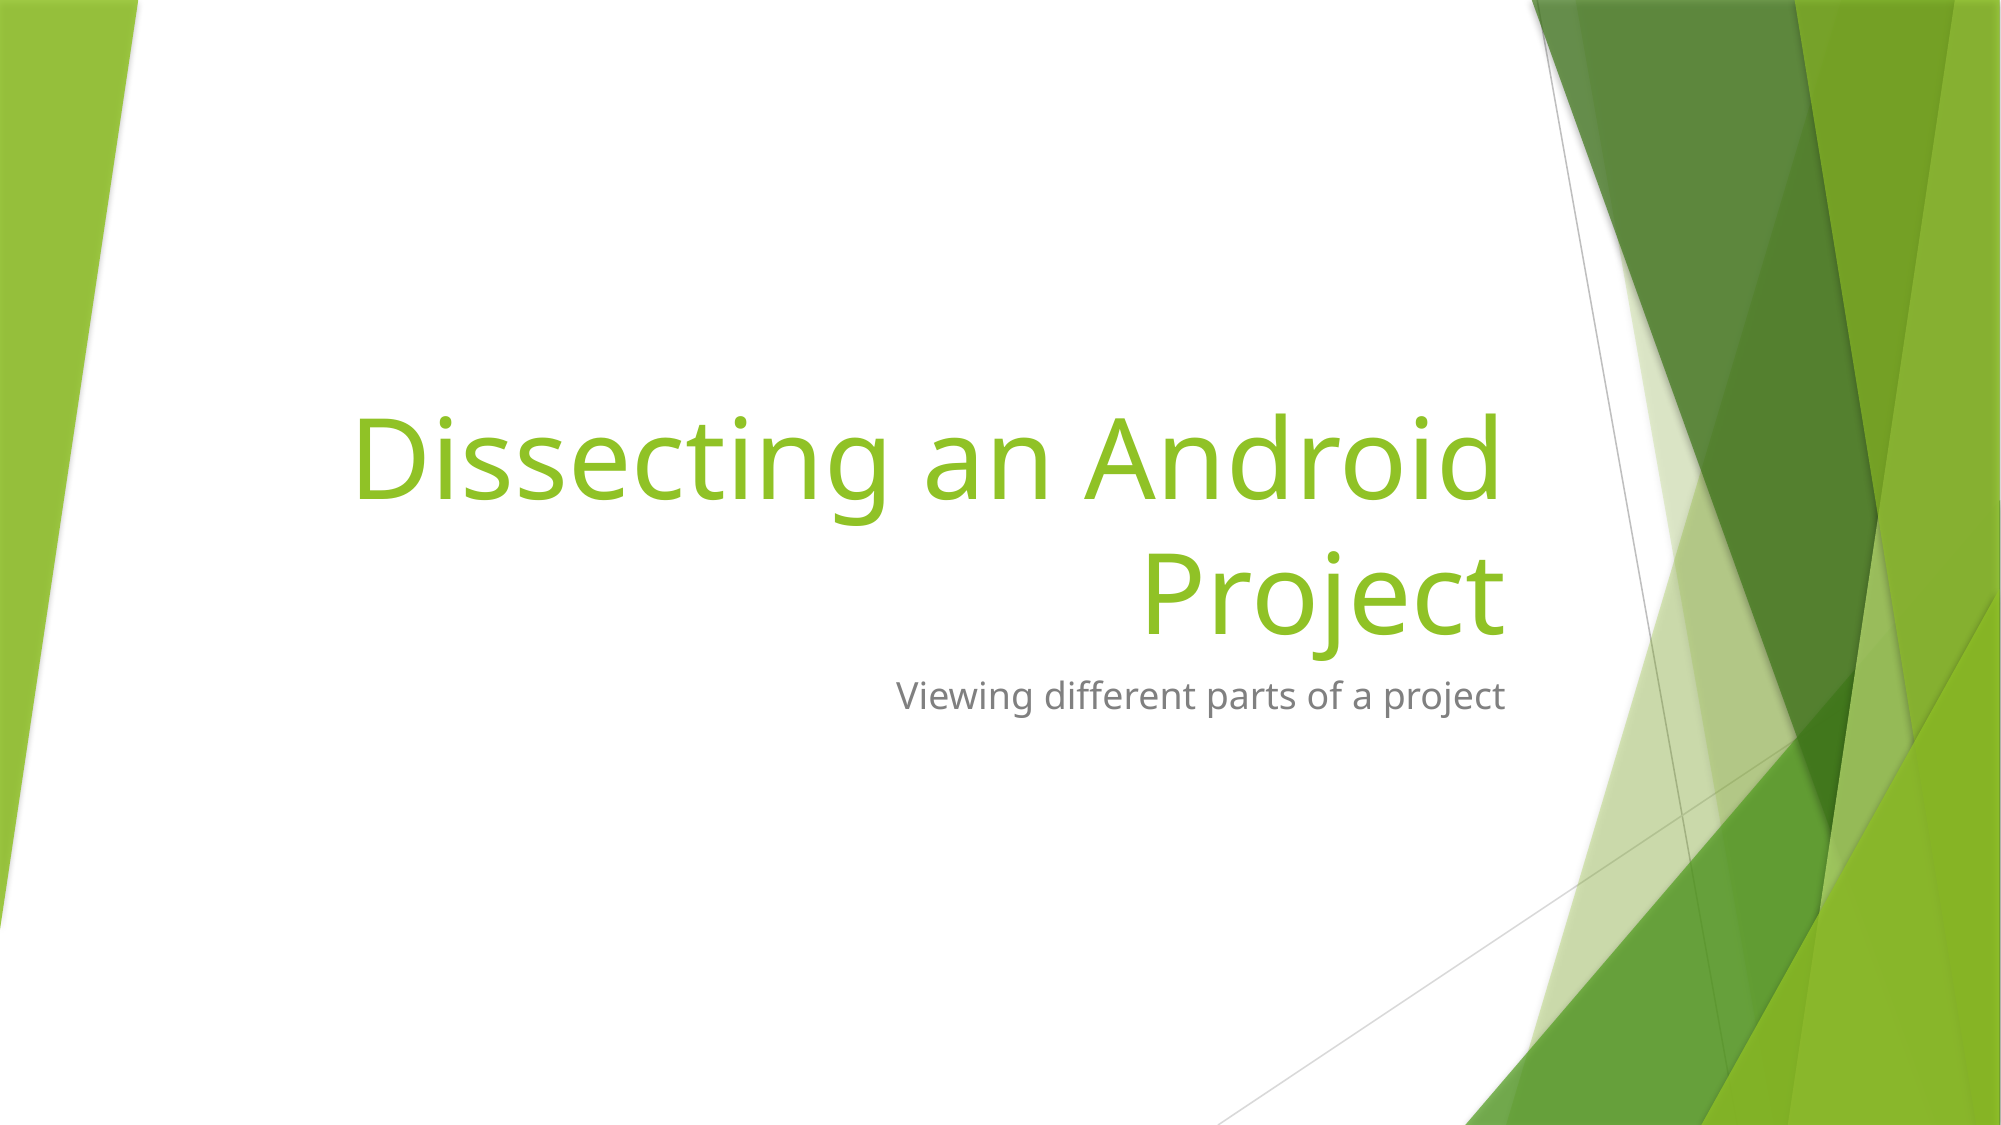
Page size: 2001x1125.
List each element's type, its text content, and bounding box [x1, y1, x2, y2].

subtitle Viewing different parts of a project [247, 664, 1522, 845]
title Dissecting an Android Project [247, 394, 1522, 664]
